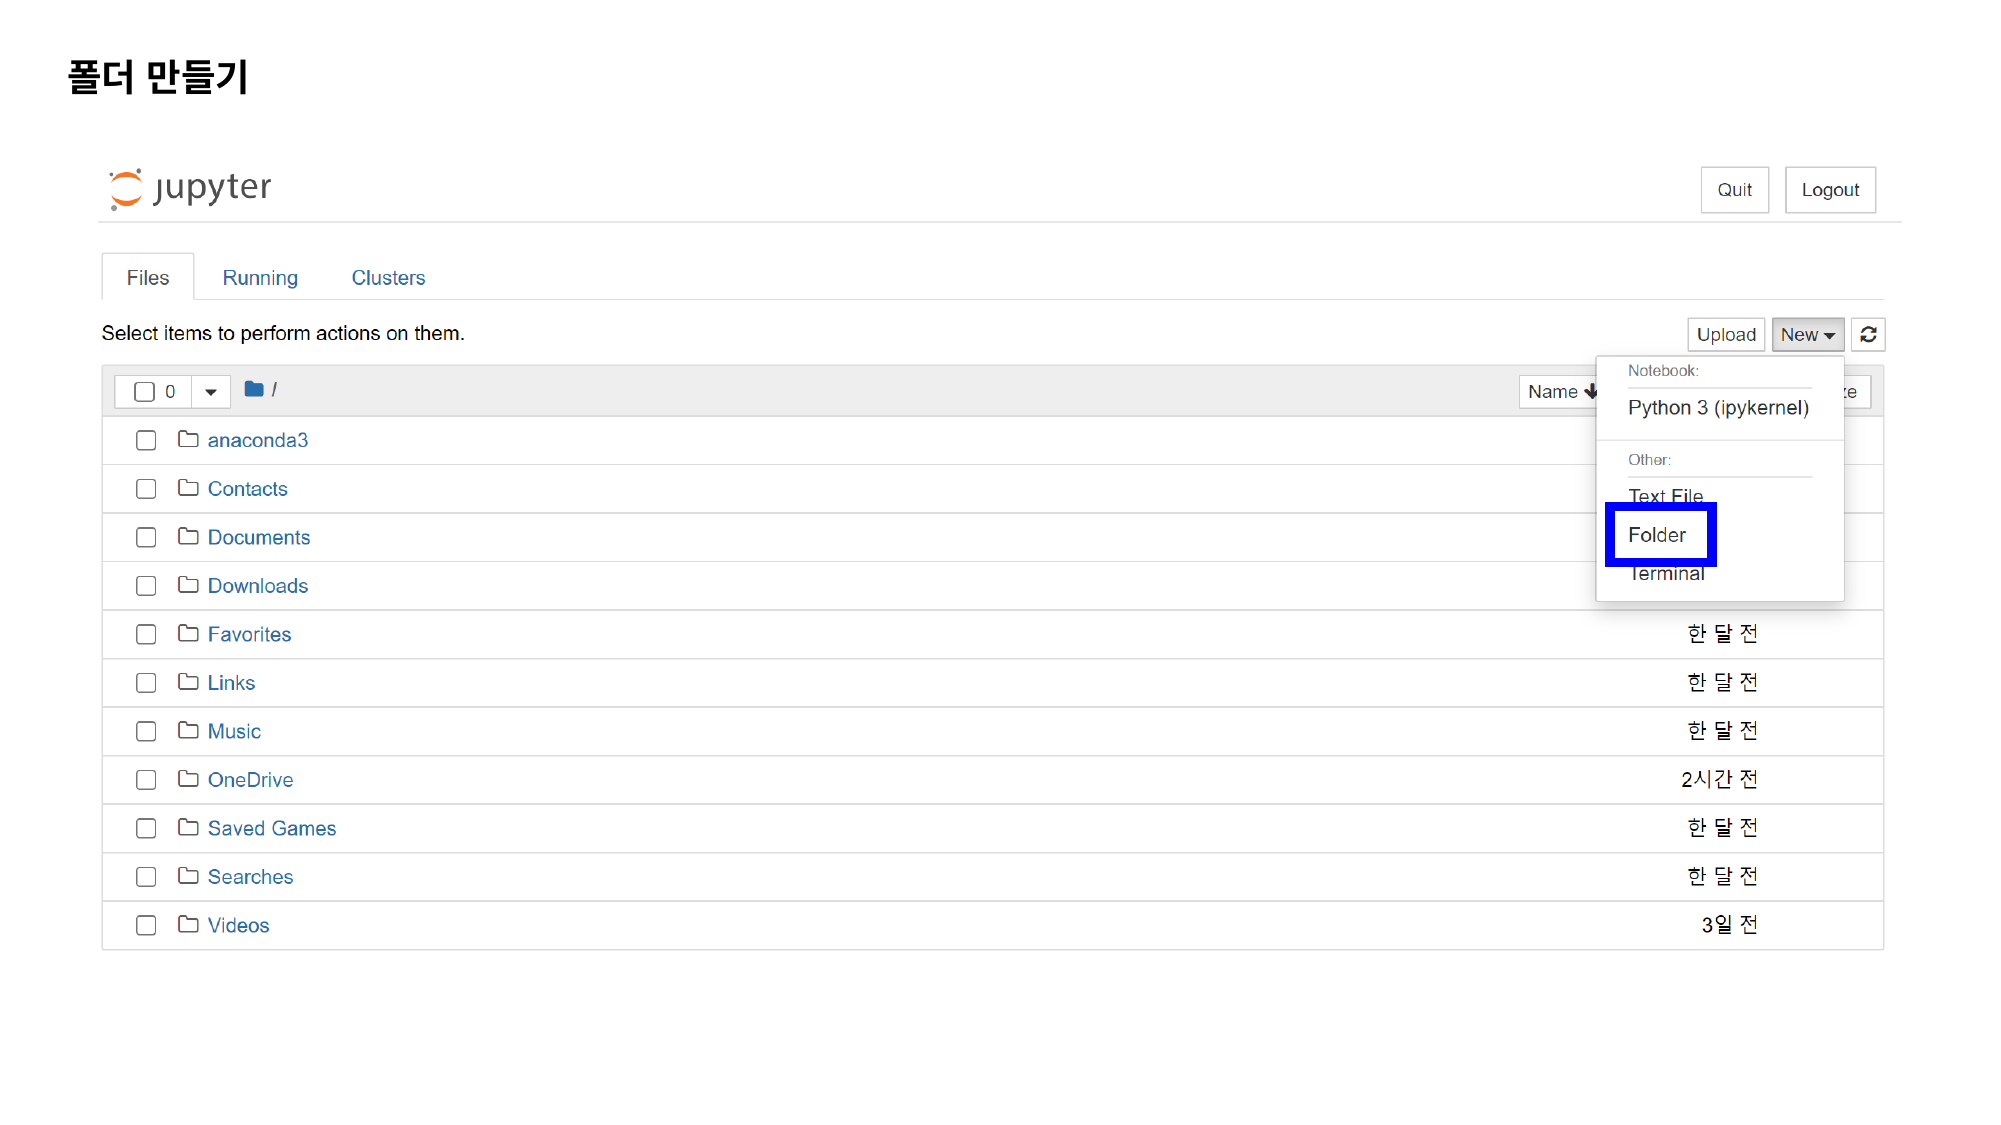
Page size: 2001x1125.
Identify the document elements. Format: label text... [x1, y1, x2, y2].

picture [98, 163, 1902, 961]
text_box 폴더 만들기 [52, 46, 266, 106]
